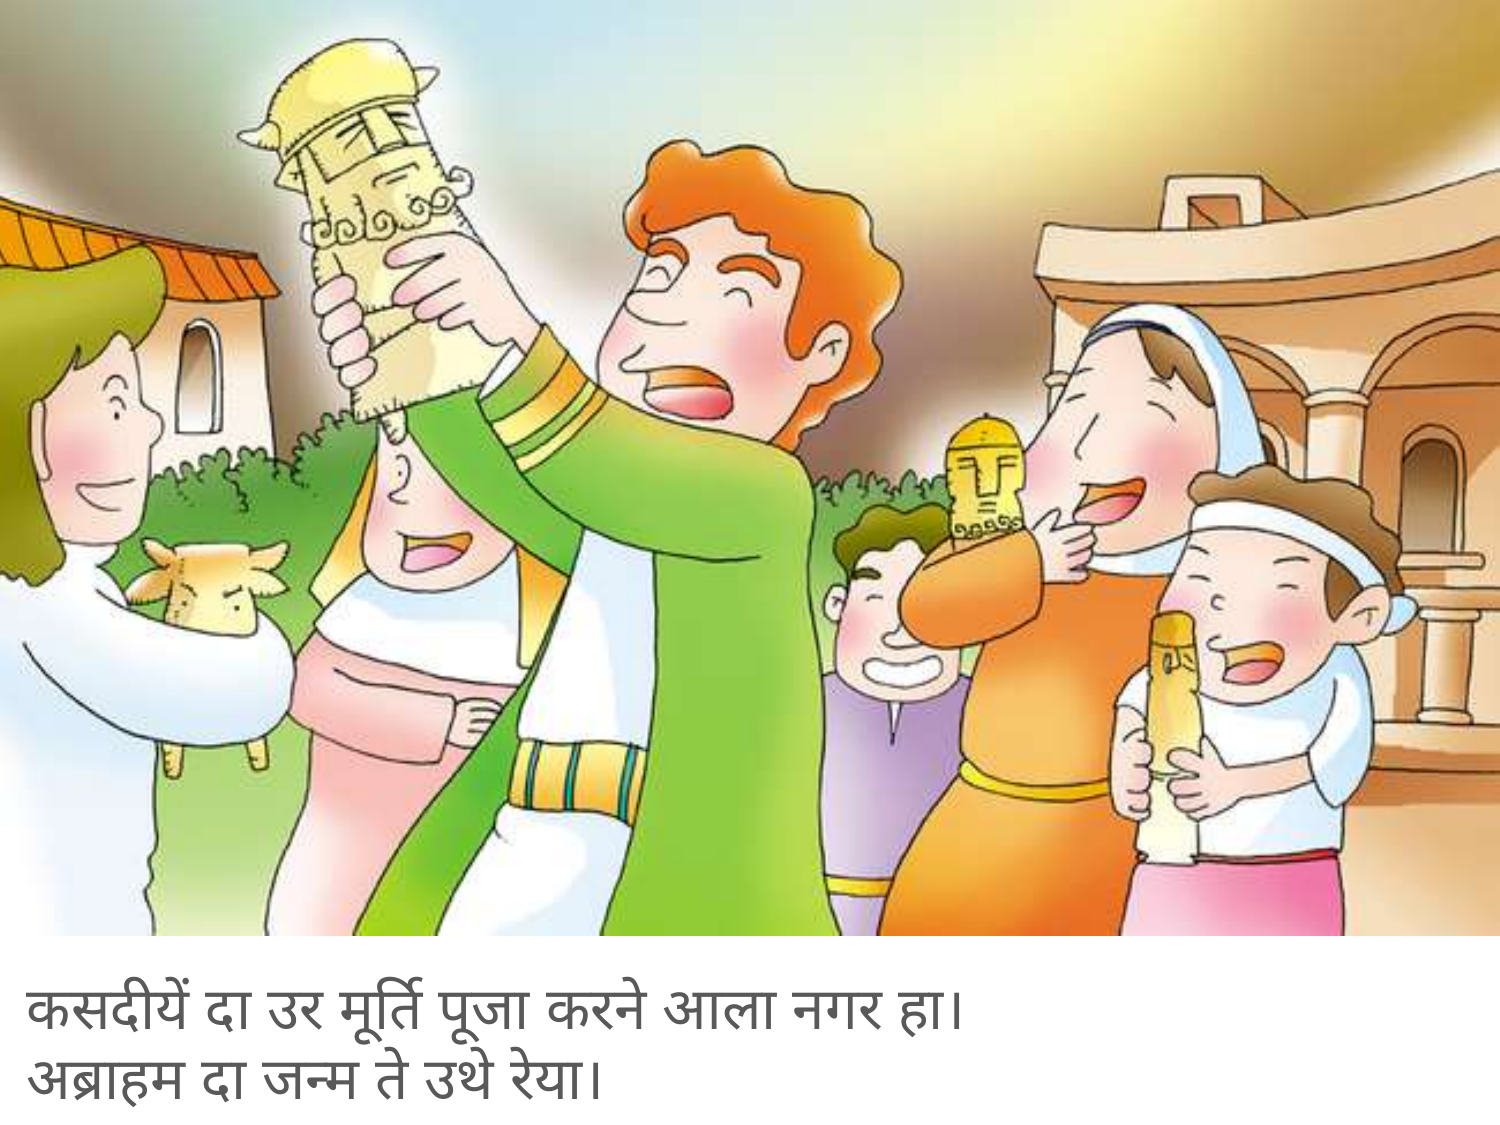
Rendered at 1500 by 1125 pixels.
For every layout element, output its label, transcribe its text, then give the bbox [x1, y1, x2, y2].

picture [0, 0, 1500, 937]
text_box कसदीयें दा उर मूर्ति पूजा करने आला नगर हा। अब्राहम दा जन्म ते उथे रेया। [11, 964, 1483, 1119]
